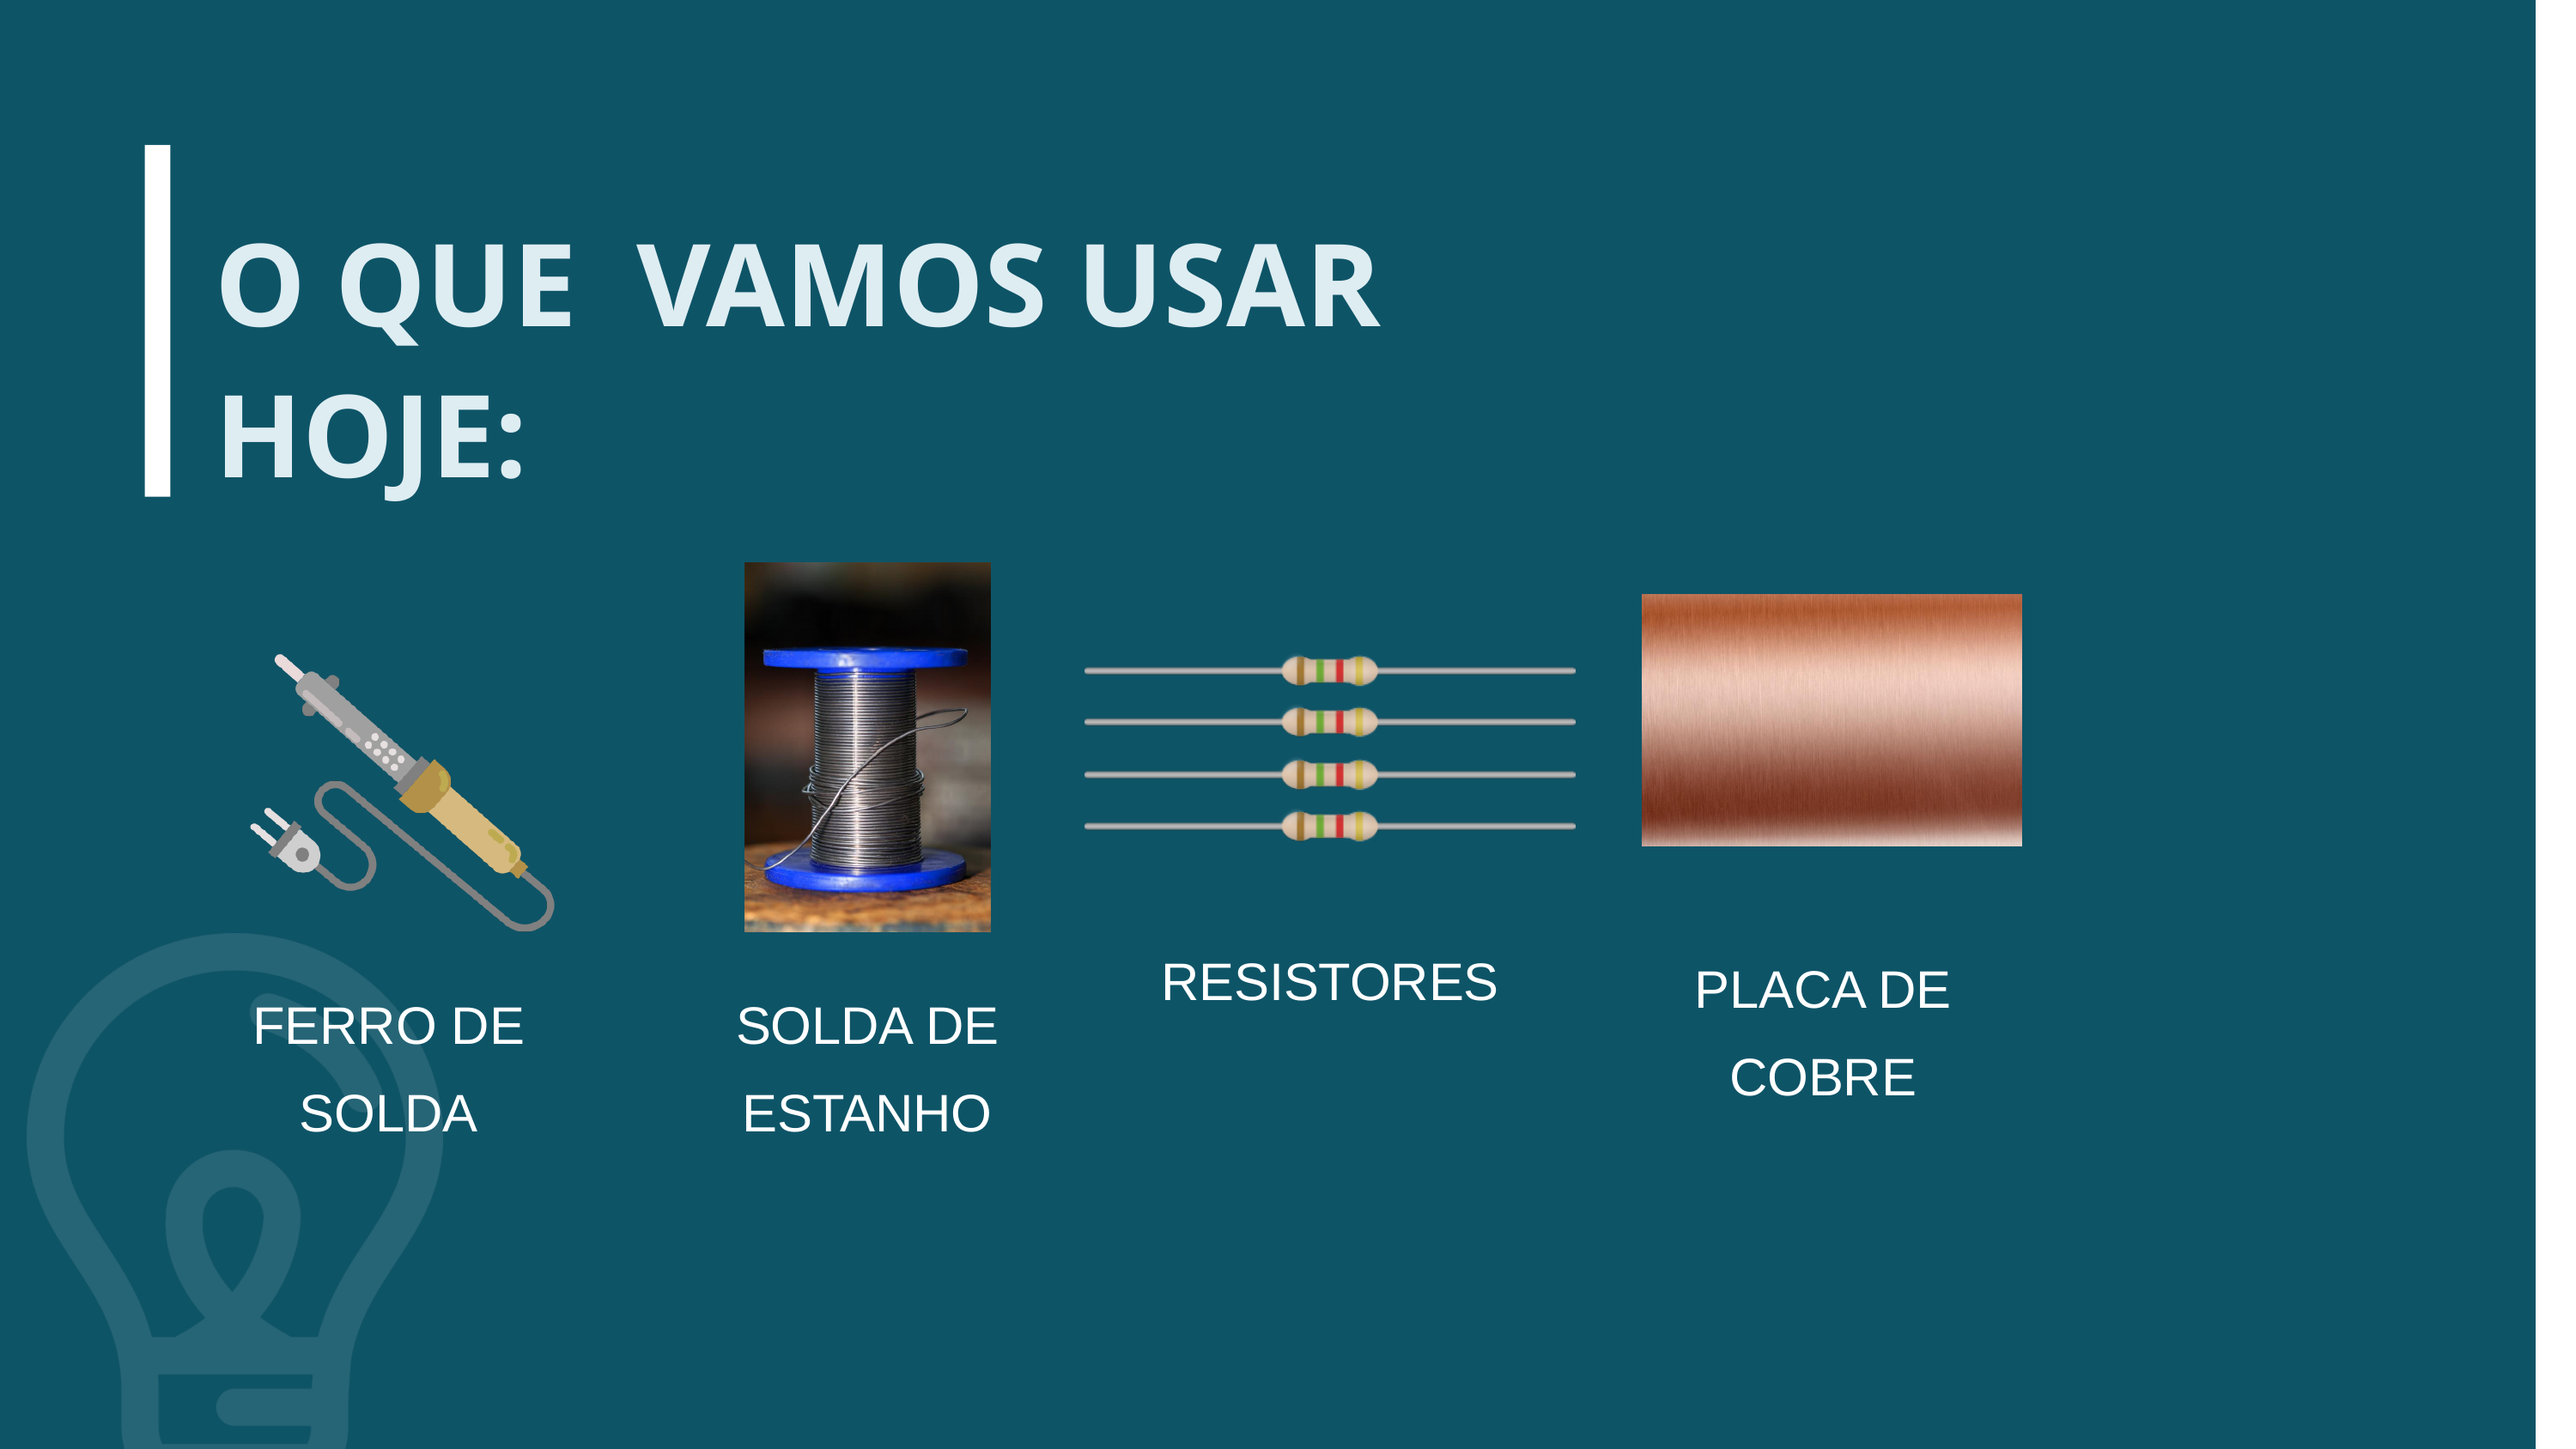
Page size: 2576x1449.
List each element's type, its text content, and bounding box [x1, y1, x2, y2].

text_box [2536, 0, 2576, 1449]
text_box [1084, 652, 1576, 993]
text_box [220, 652, 558, 1110]
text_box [1624, 593, 2022, 1074]
text_box [144, 144, 171, 497]
text_box O QUE VAMOS USAR HOJE: [215, 197, 1722, 500]
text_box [698, 562, 1036, 1110]
picture [26, 933, 443, 1449]
